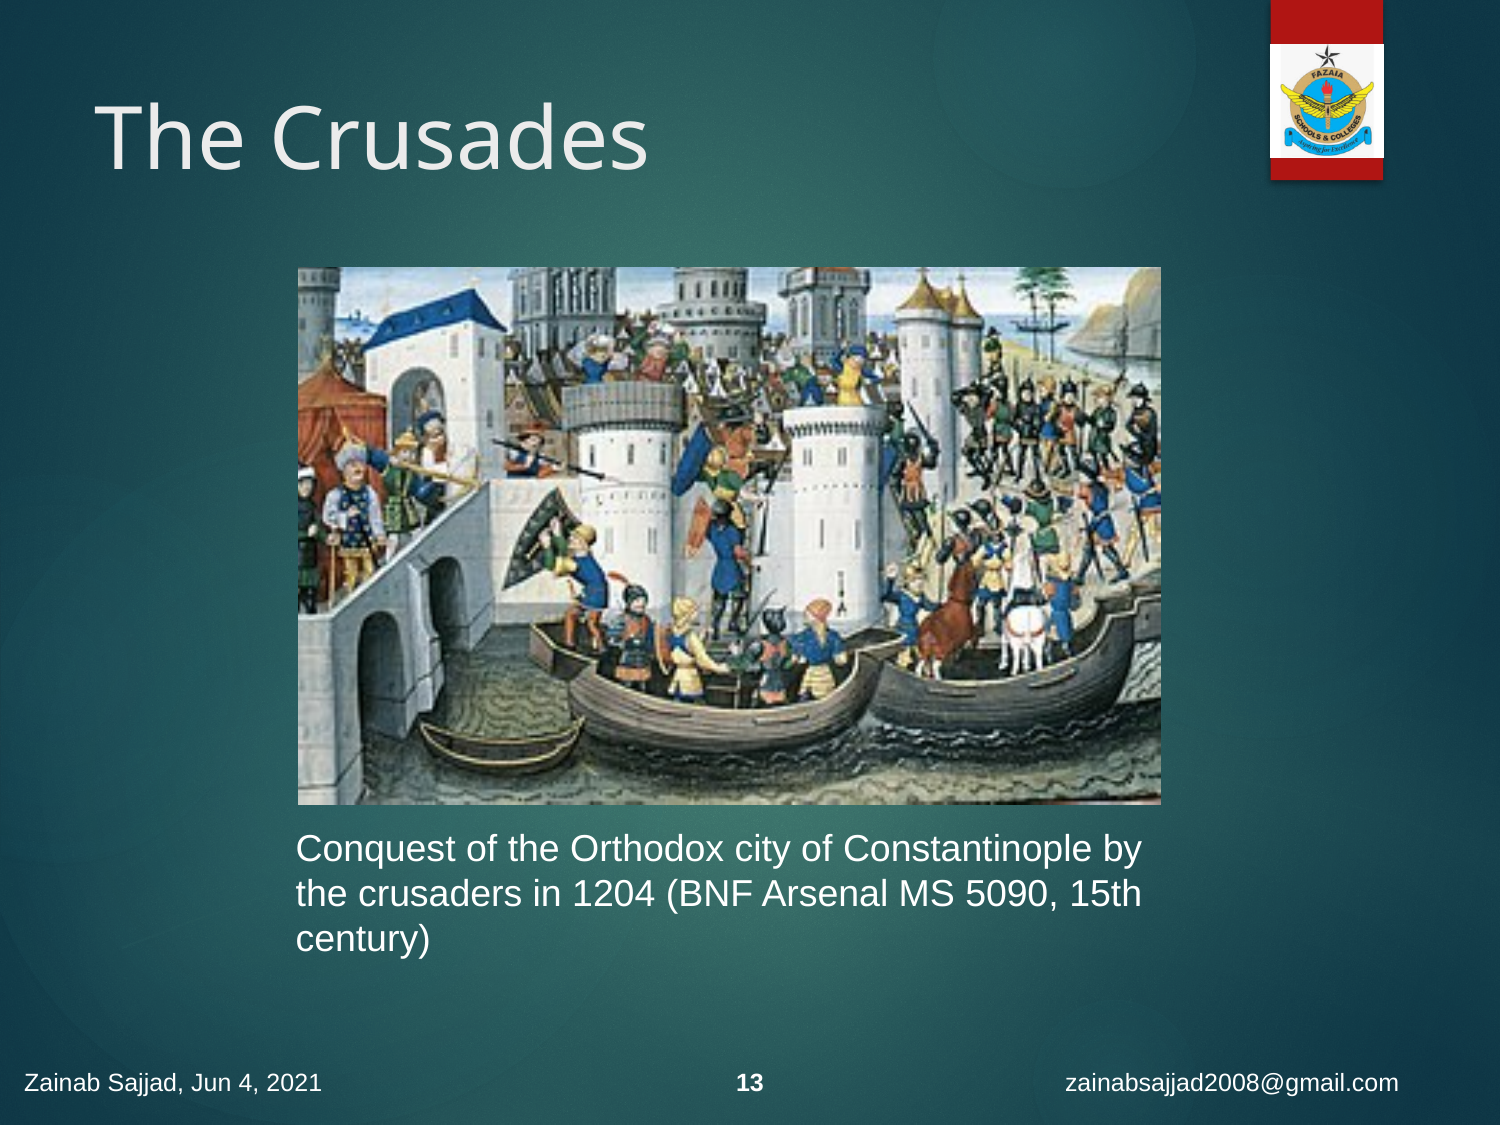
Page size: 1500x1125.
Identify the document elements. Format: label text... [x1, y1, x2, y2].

title The Crusades [79, 74, 1237, 304]
text_box Conquest of the Orthodox city of Constantinople by the crusaders in 1204 (BNF Arsenal MS 5090, 15th century) [280, 816, 1179, 967]
picture [298, 266, 1162, 805]
picture [1270, 44, 1384, 158]
